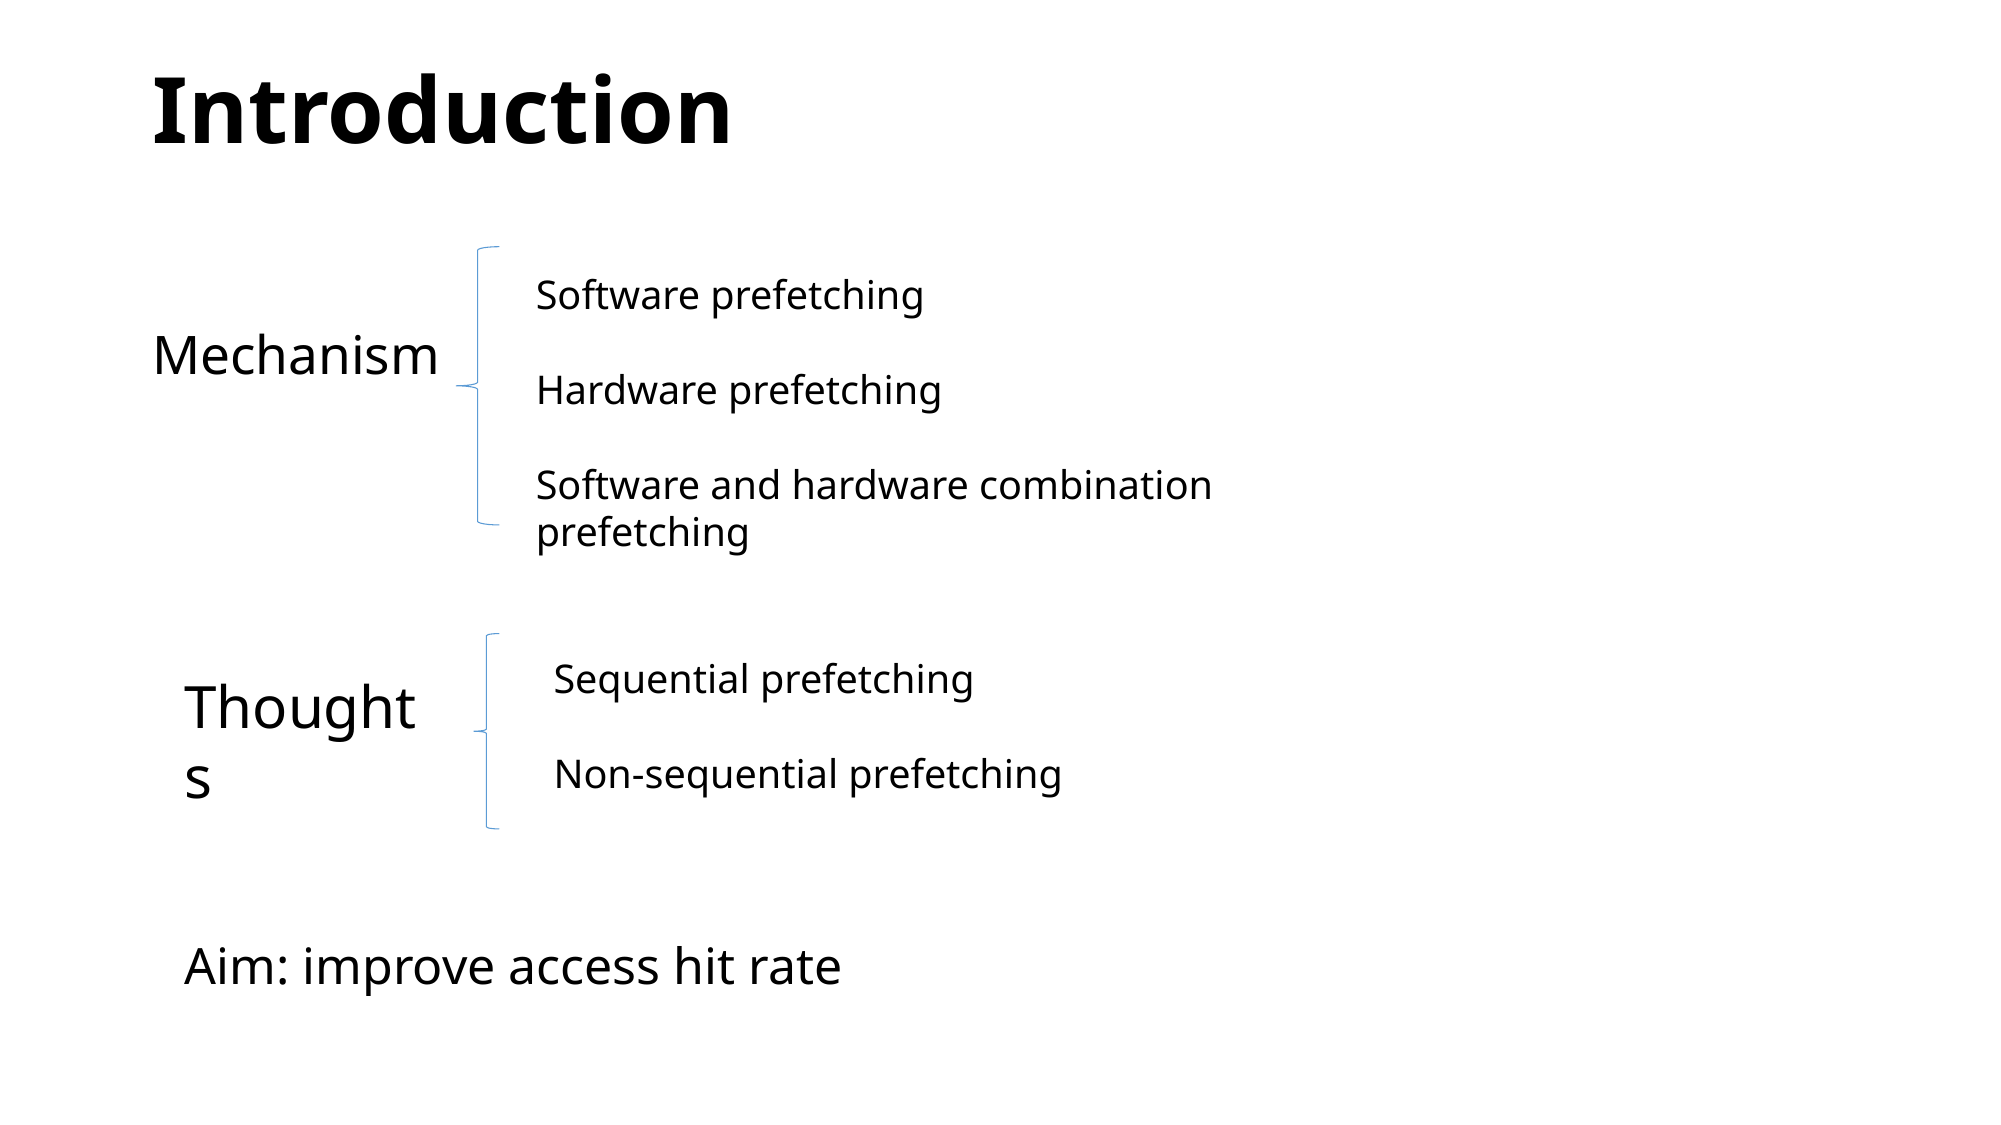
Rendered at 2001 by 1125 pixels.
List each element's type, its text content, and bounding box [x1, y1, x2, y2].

text_box [473, 633, 500, 830]
text_box Software prefetching Hardware prefetching Software and hardware combination prefetching [520, 262, 1400, 563]
text_box Thoughts [169, 663, 450, 818]
text_box [455, 246, 500, 526]
text_box Aim: improve access hit rate [169, 927, 1076, 1003]
text_box Sequential prefetching Non-sequential prefetching [538, 646, 1210, 804]
list Mechanism [137, 321, 456, 451]
title Introduction [137, 59, 1863, 278]
